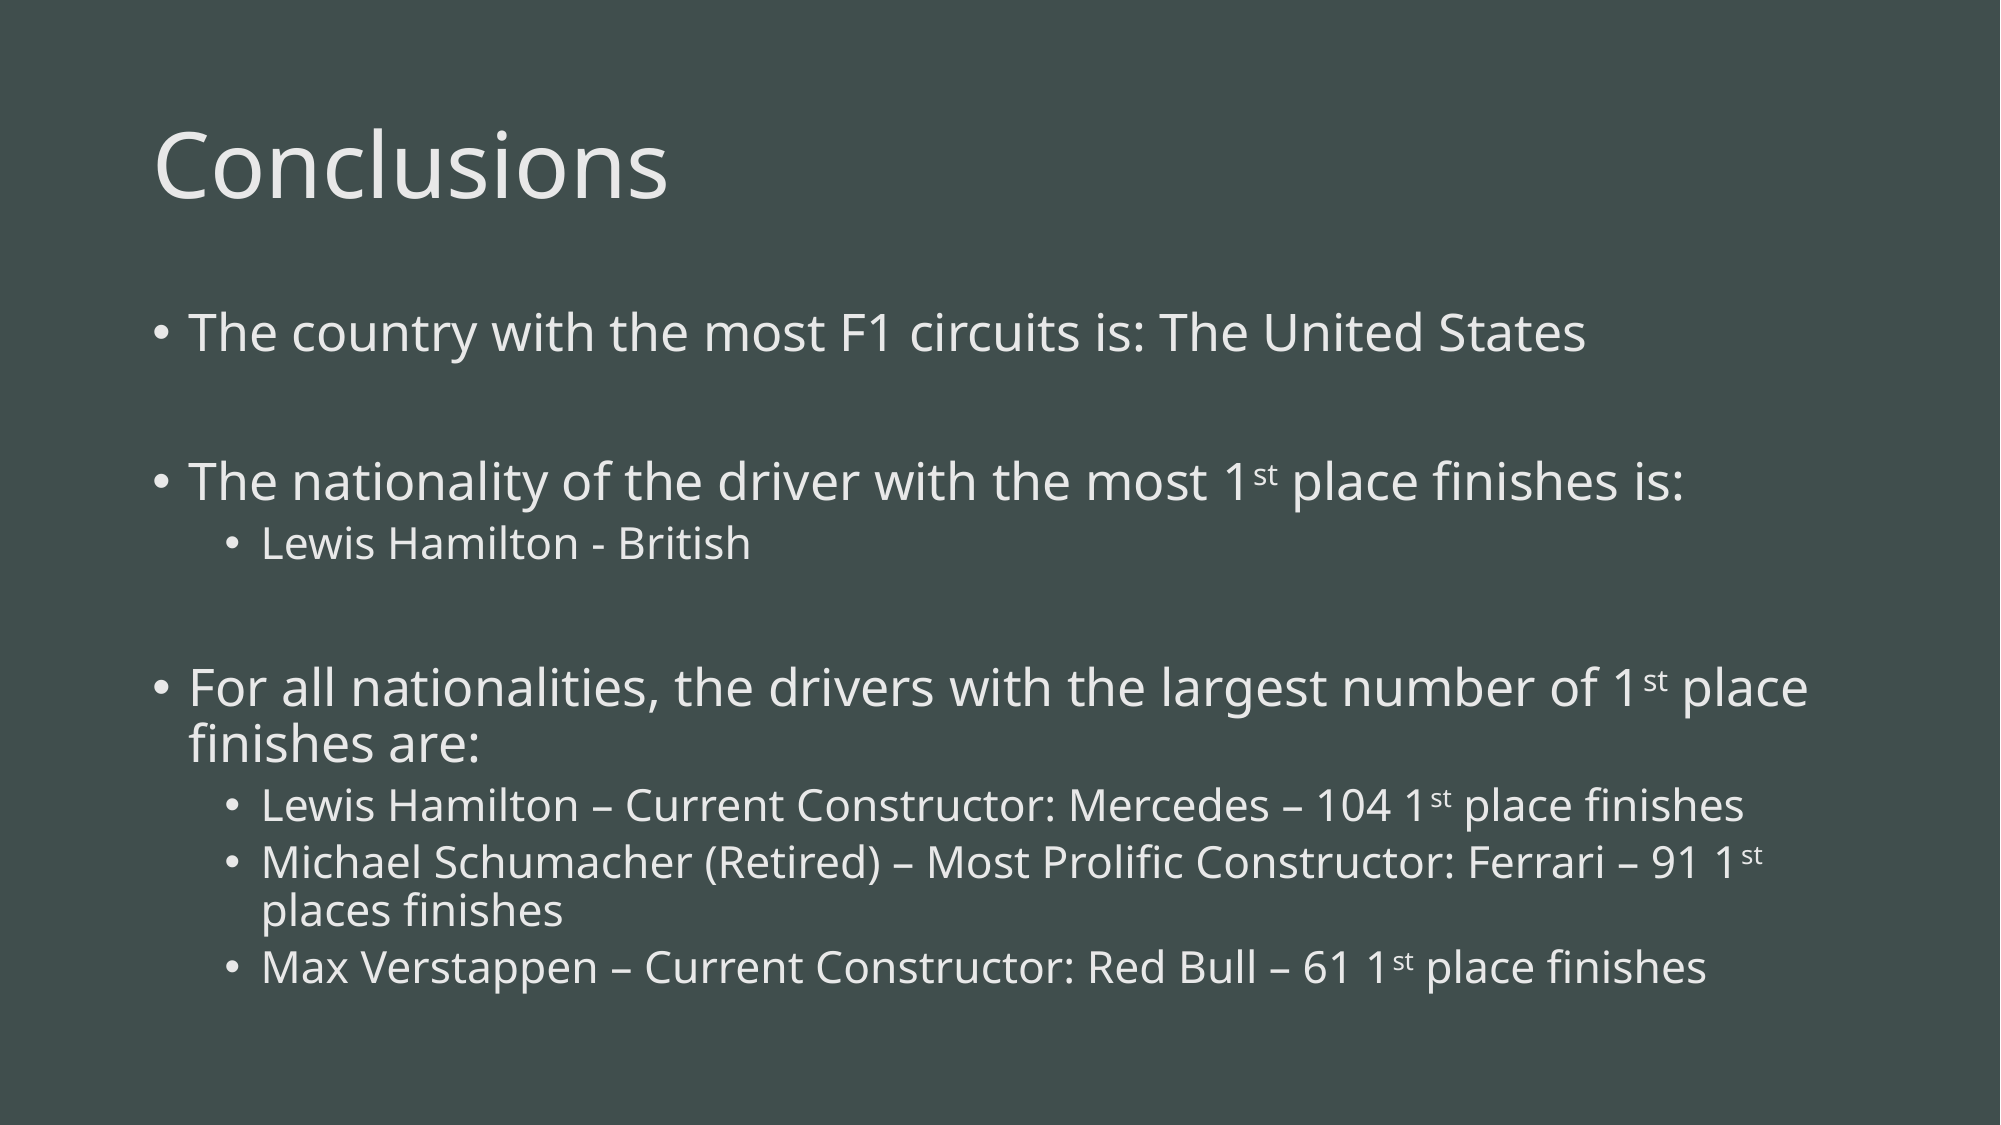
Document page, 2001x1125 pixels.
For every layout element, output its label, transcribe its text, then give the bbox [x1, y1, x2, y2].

list The country with the most F1 circuits is: The United States The nationality of the driver with the most 1st place finishes is: Lewis Hamilton - British For all nationalities, the drivers with the largest number of 1st place finishes are: Lewis Hamilton – Current Constructor: Mercedes – 104 1st place finishes Michael Schumacher (Retired) – Most Prolific Constructor: Ferrari – 91 1st places finishes Max Verstappen – Current Constructor: Red Bull – 61 1st place finishes [137, 299, 1863, 1014]
title Conclusions [137, 59, 1863, 278]
